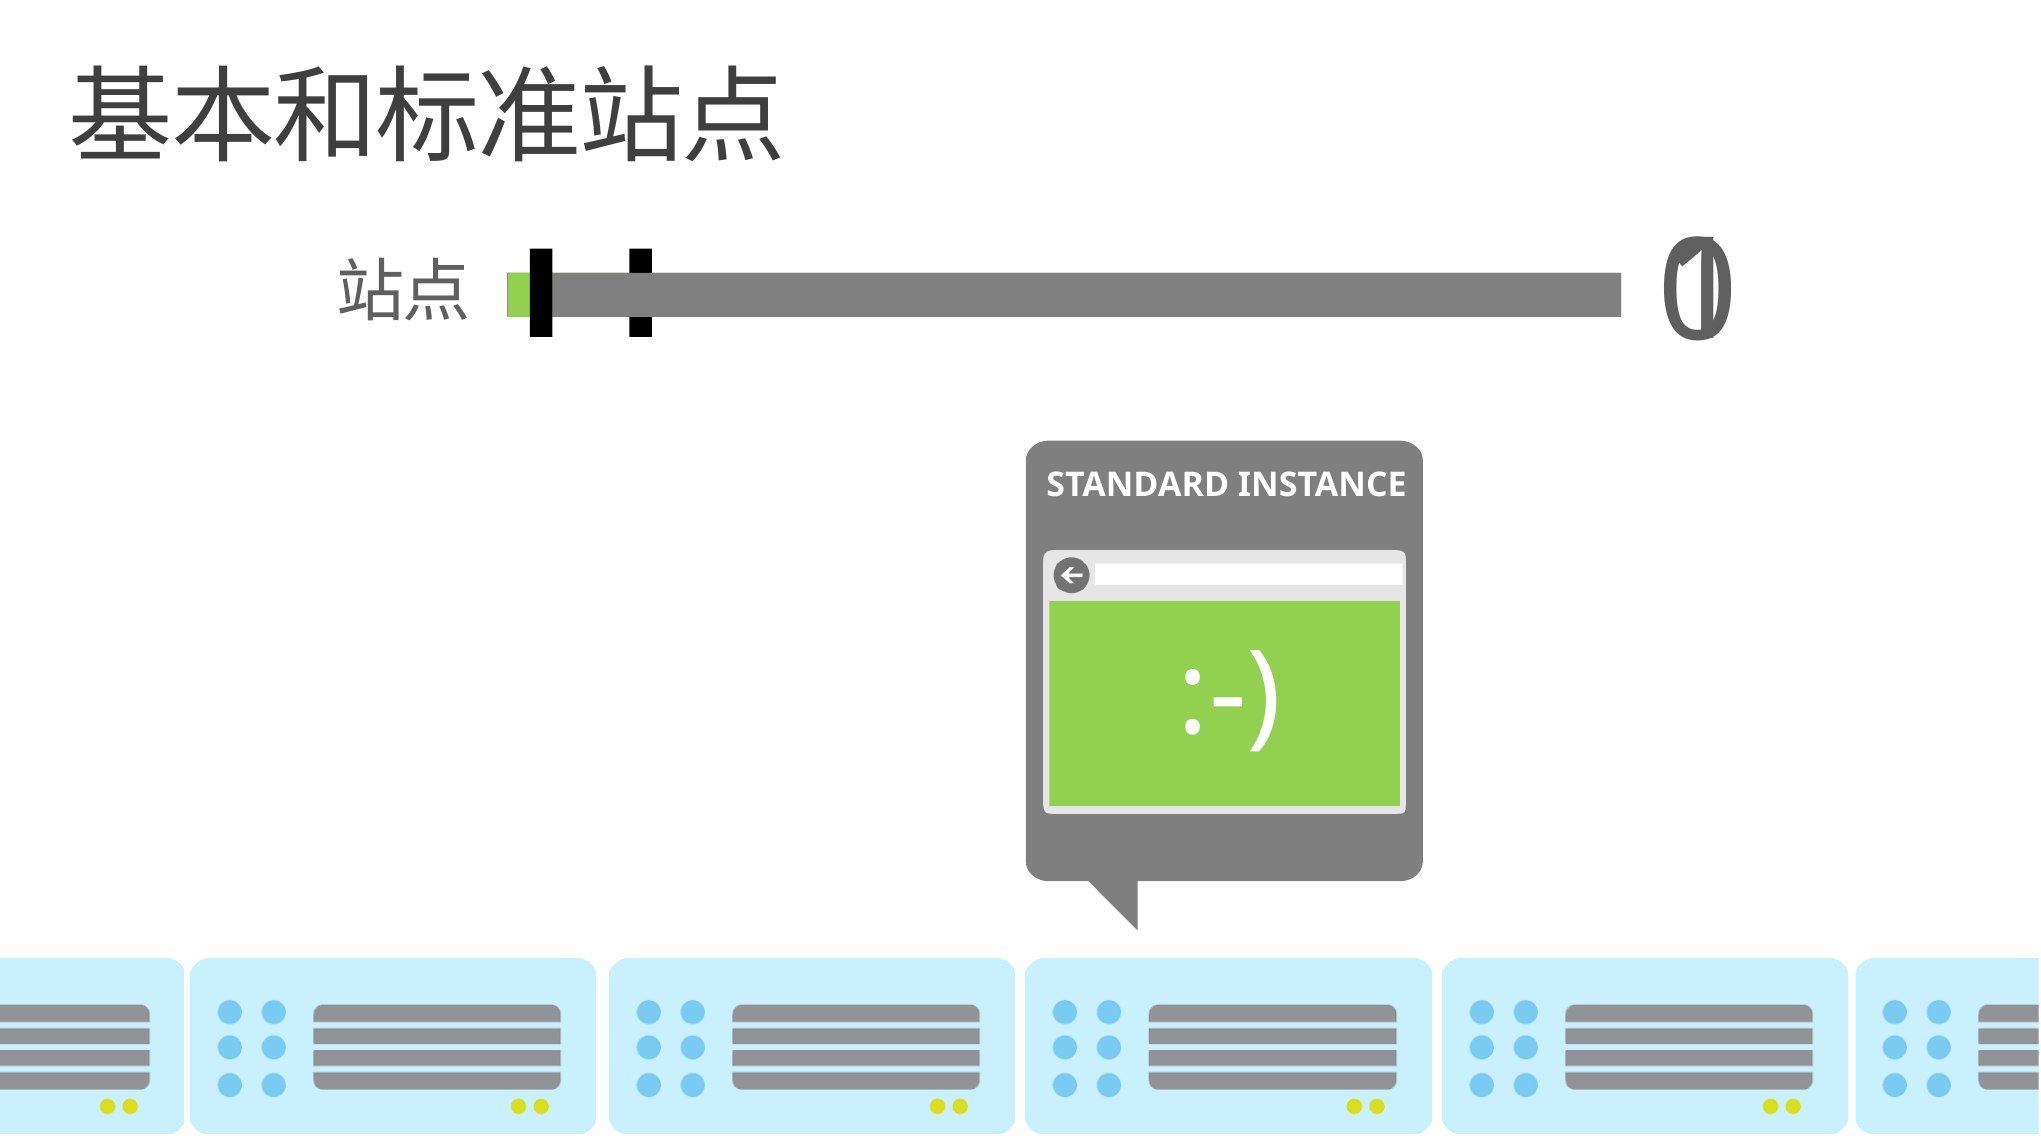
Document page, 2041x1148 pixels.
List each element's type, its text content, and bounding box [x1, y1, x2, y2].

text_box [507, 216, 1788, 372]
text_box 站点 [204, 256, 471, 331]
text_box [1043, 550, 1406, 814]
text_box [507, 217, 1782, 373]
title 基本和标准站点 [45, 48, 1996, 199]
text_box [1025, 440, 1424, 931]
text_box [0, 957, 2039, 1134]
